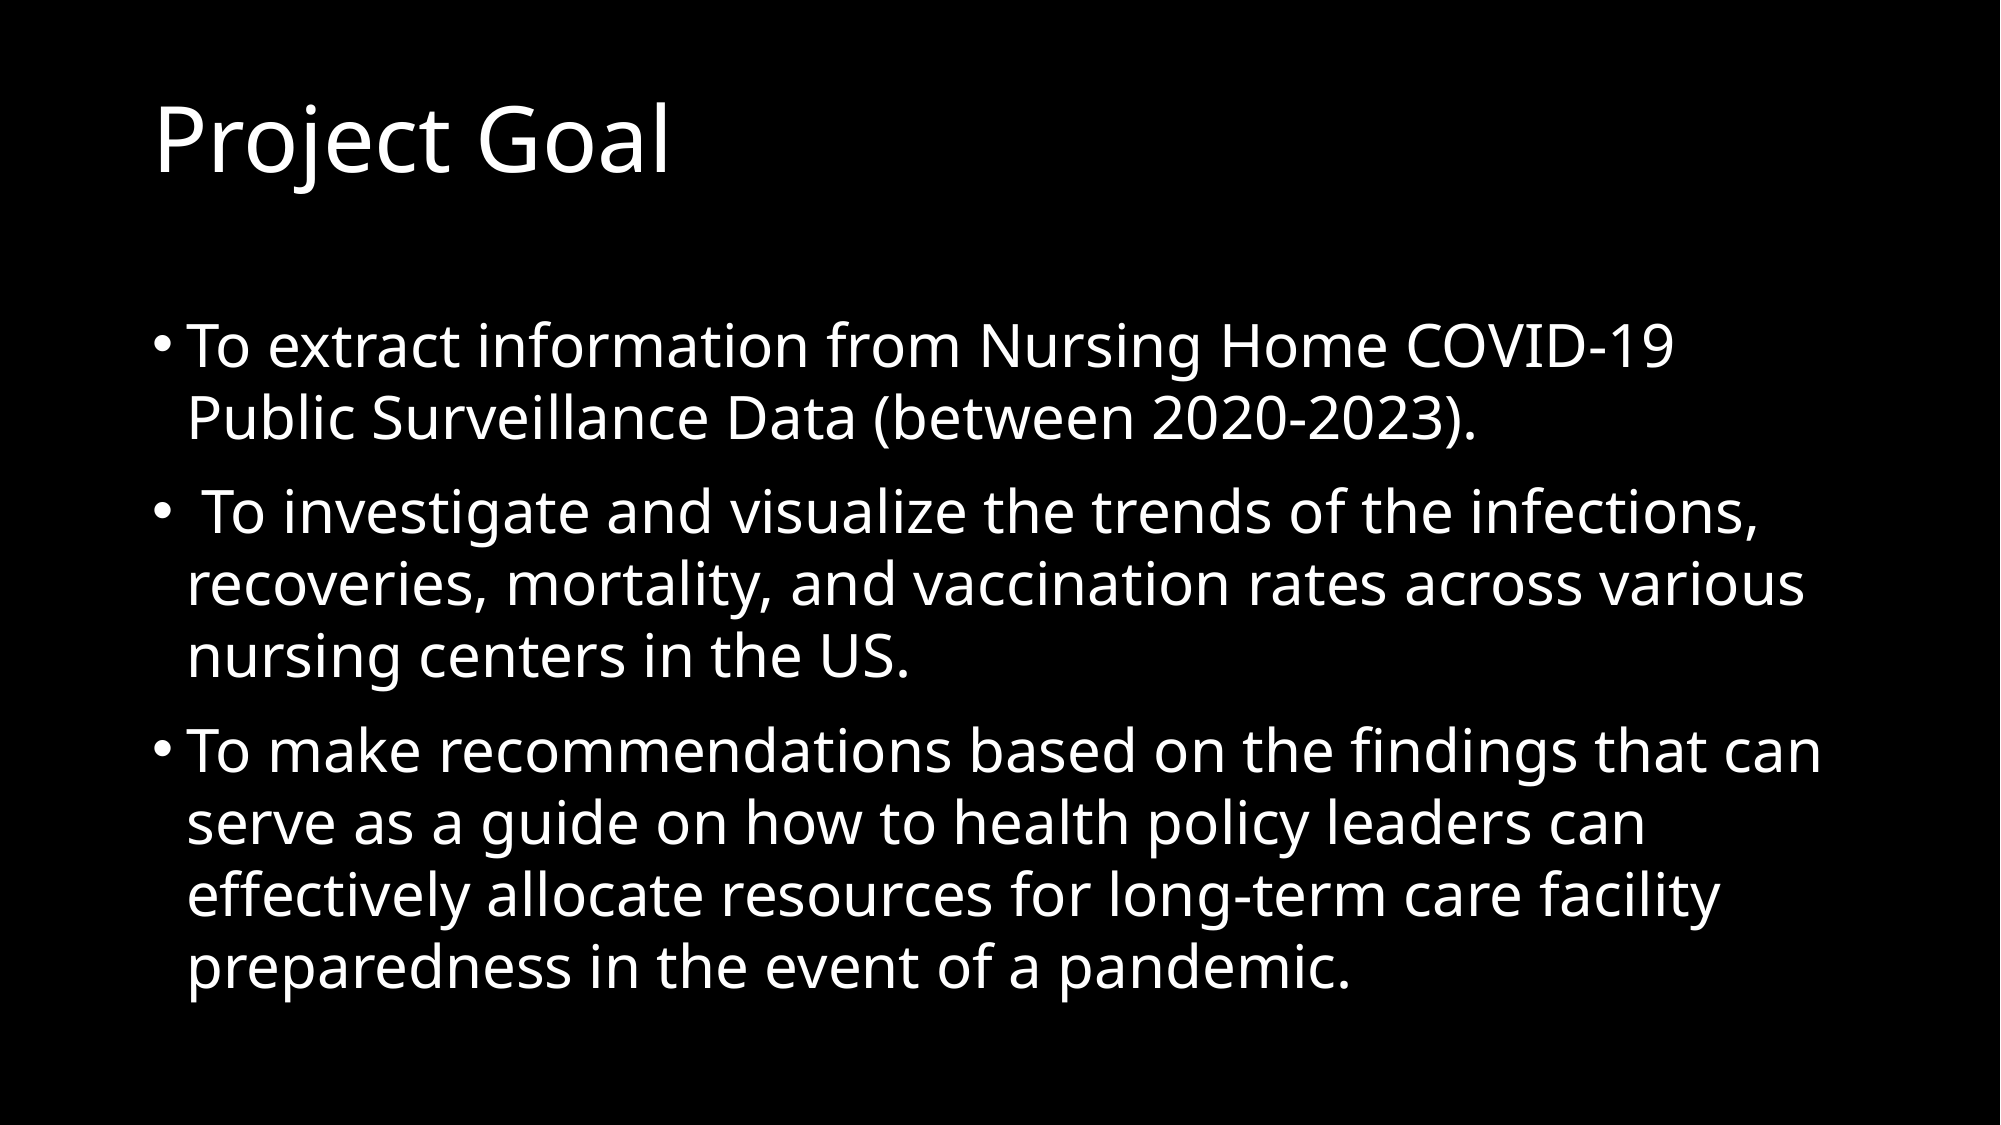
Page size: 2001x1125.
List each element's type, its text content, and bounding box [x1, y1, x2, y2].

title Project Goal [137, 59, 1863, 227]
list To extract information from Nursing Home COVID-19 Public Surveillance Data (between 2020-2023). To investigate and visualize the trends of the infections, recoveries, mortality, and vaccination rates across various nursing centers in the US. To make recommendations based on the findings that can serve as a guide on how to health policy leaders can effectively allocate resources for long-term care facility preparedness in the event of a pandemic. [137, 299, 1863, 1014]
